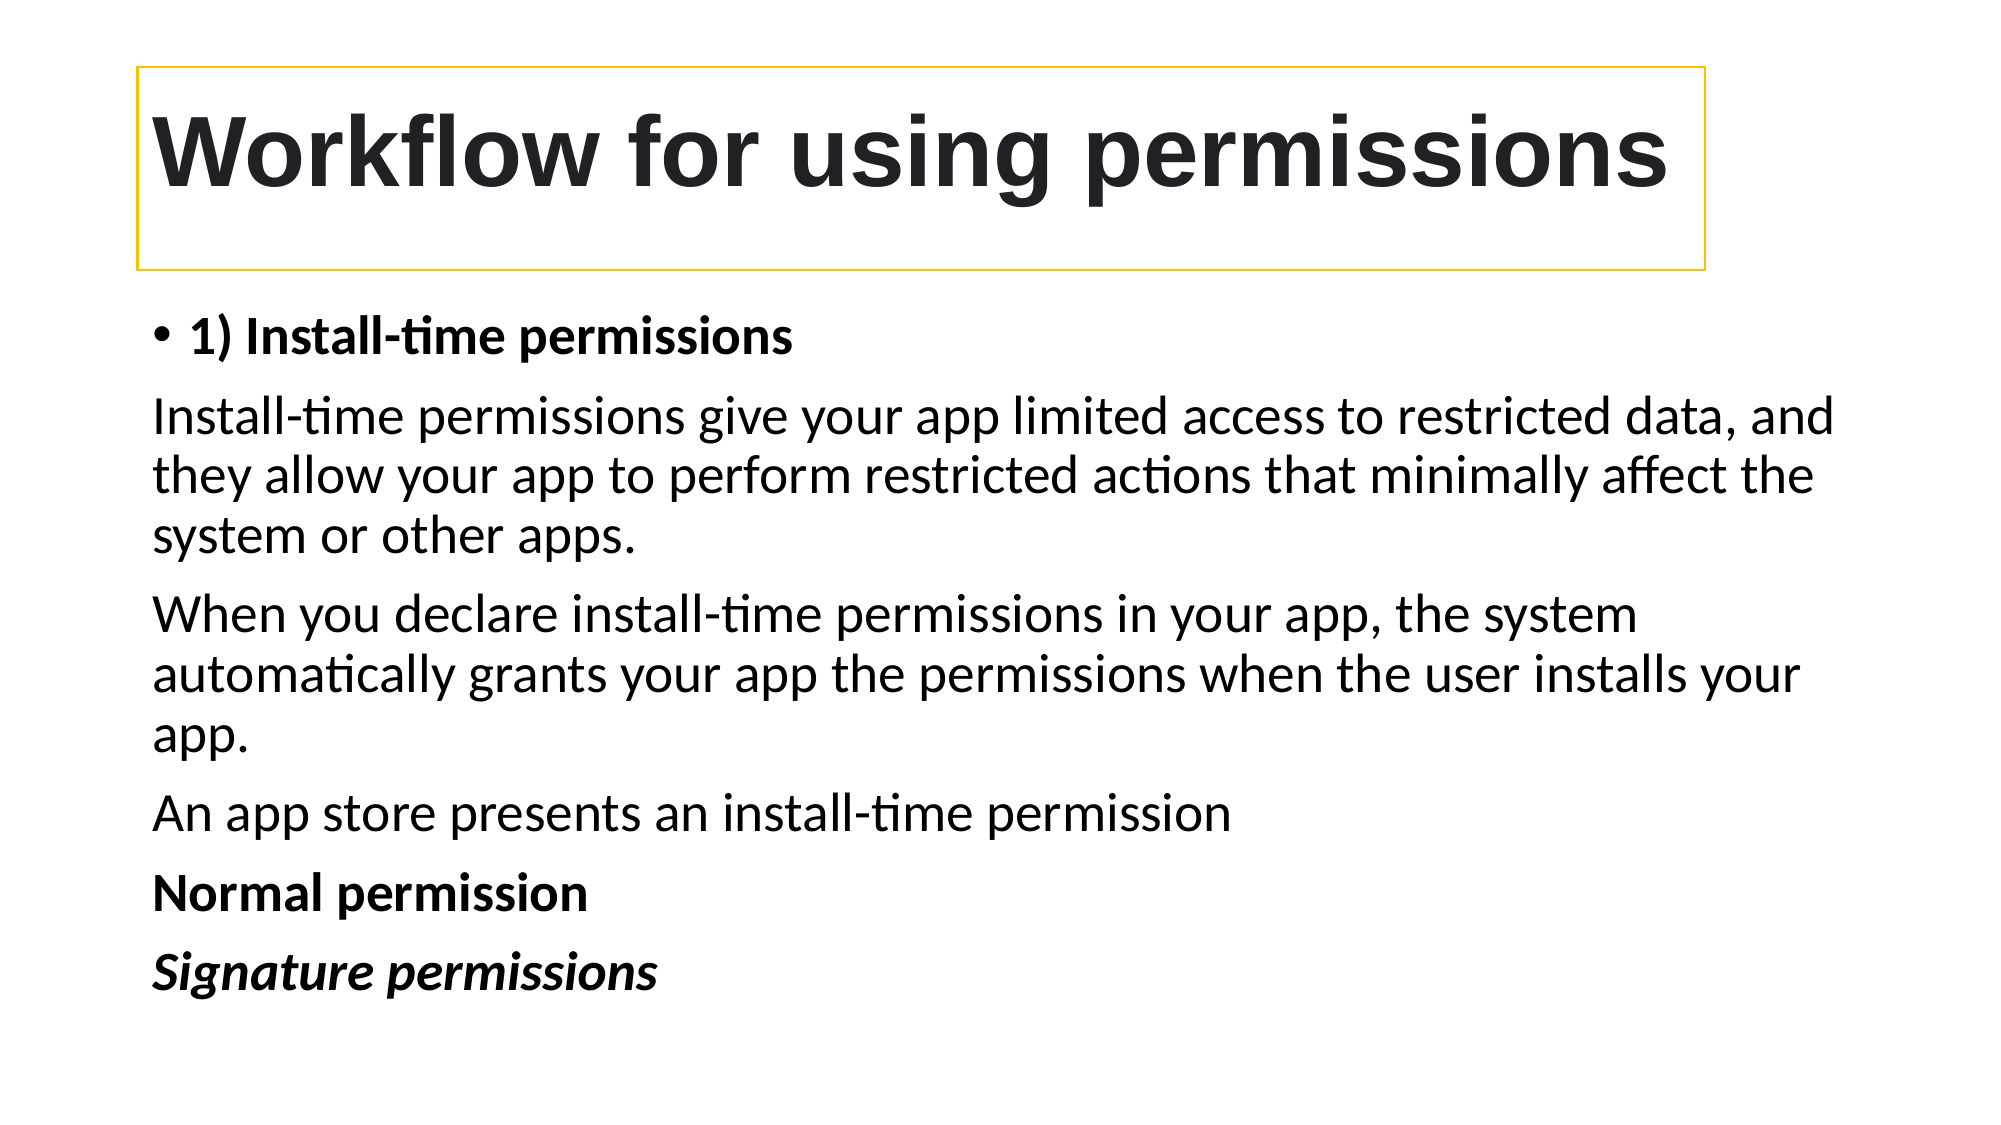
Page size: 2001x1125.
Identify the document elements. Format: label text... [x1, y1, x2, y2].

list 1) Install-time permissions Install-time permissions give your app limited access to restricted data, and they allow your app to perform restricted actions that minimally affect the system or other apps. When you declare install-time permissions in your app, the system automatically grants your app the permissions when the user installs your app. An app store presents an install-time permission Normal permission Signature permissions [137, 299, 1863, 1014]
title Workflow for using permissions [136, 66, 1706, 271]
